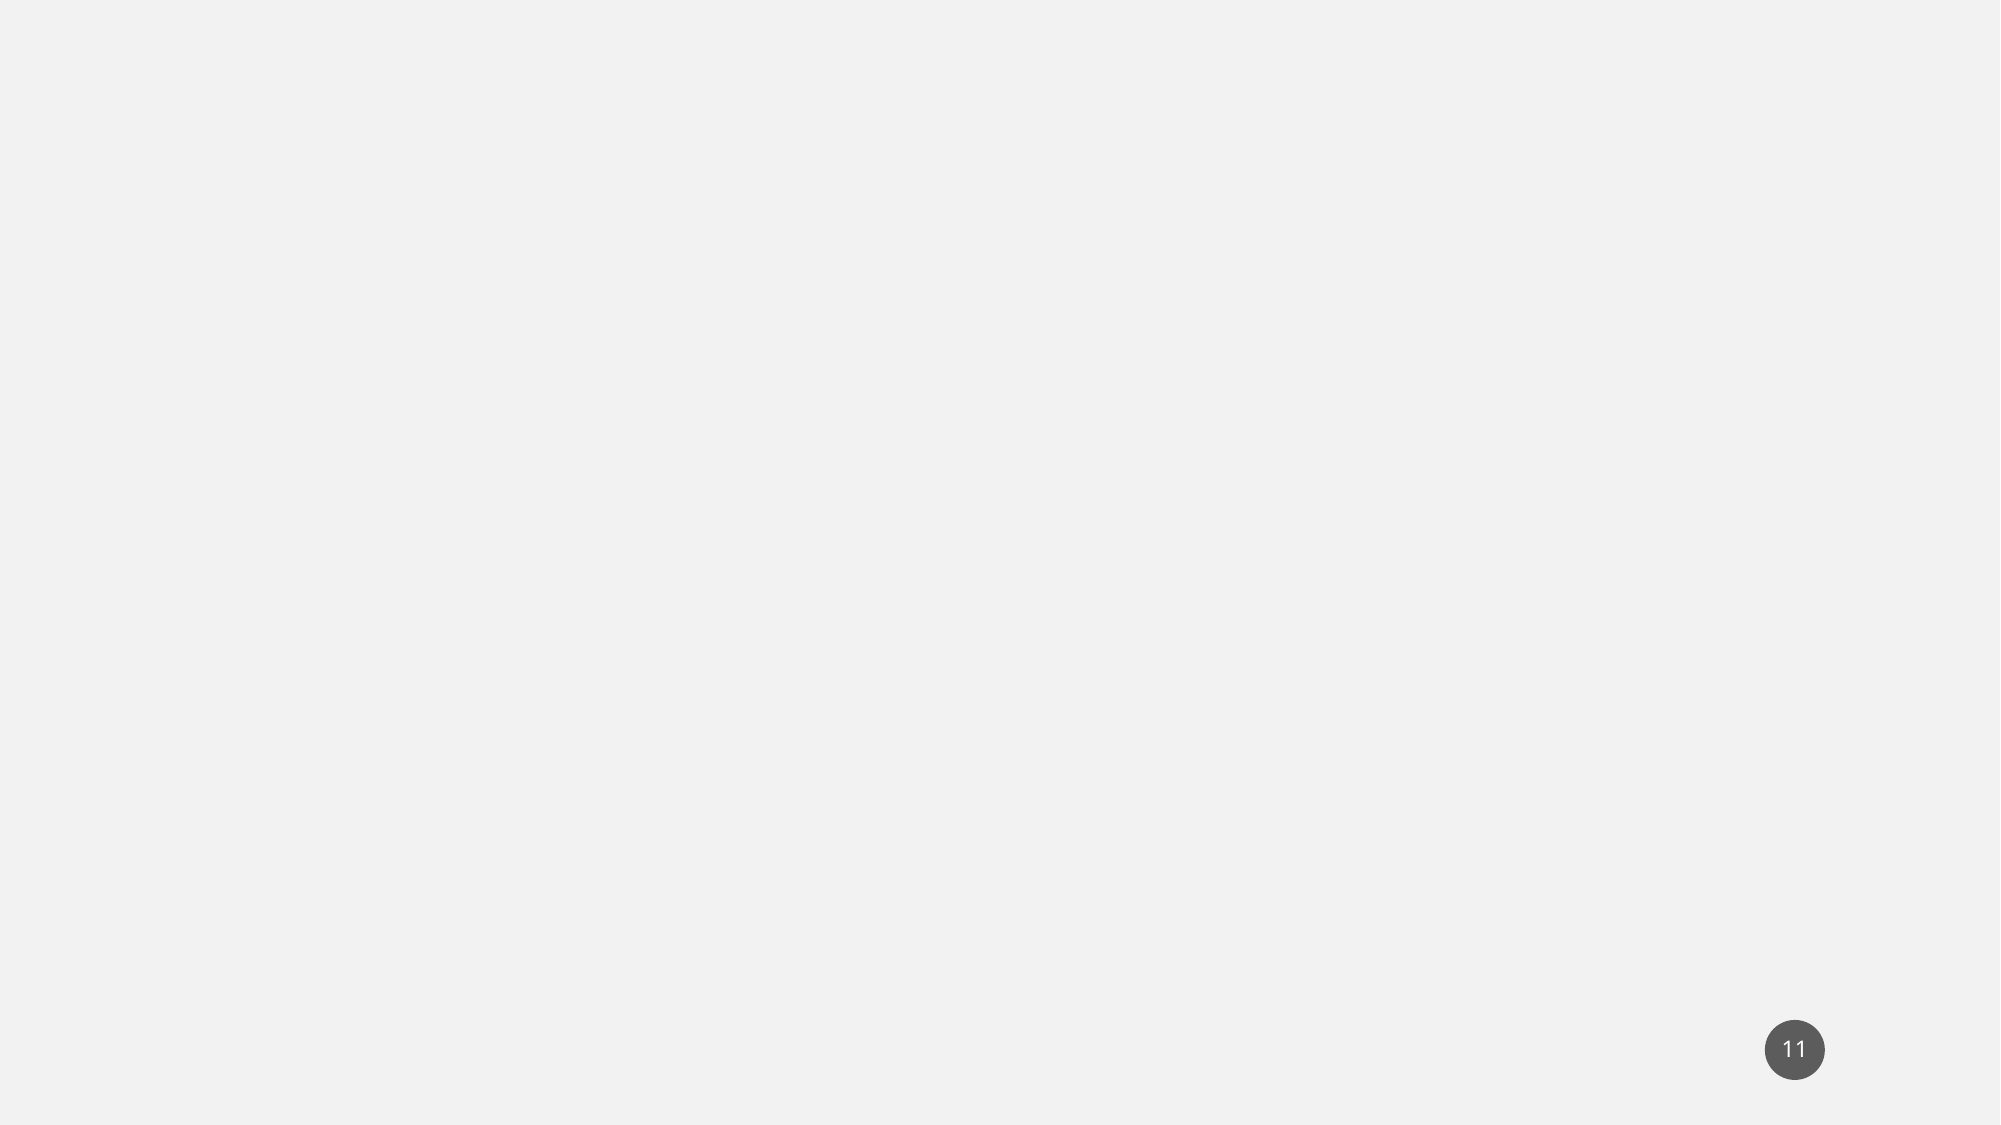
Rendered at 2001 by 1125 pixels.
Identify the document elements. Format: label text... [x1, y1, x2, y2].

slide_number 11 [1764, 1019, 1825, 1080]
